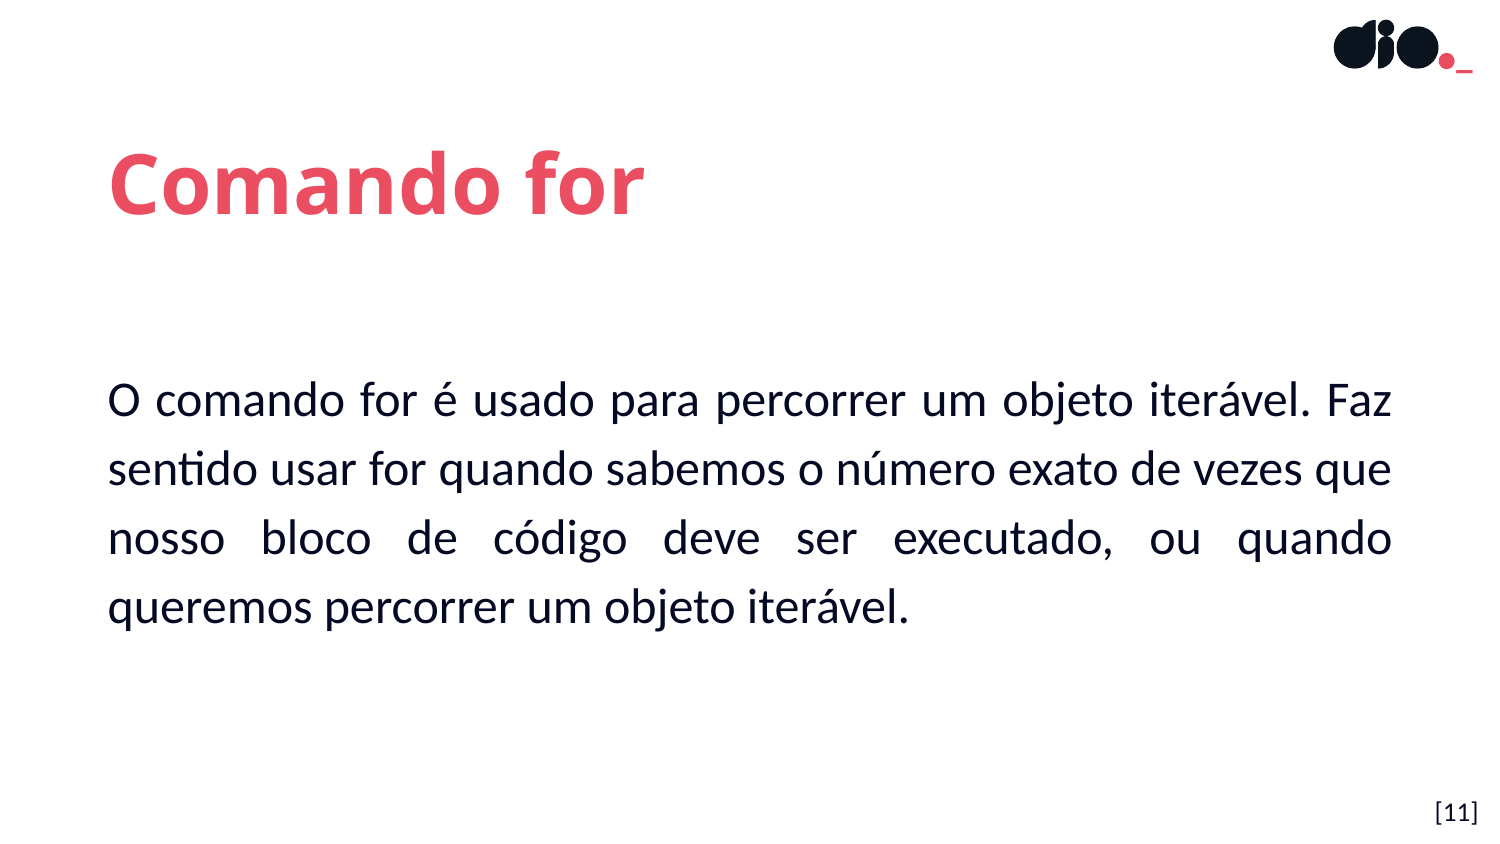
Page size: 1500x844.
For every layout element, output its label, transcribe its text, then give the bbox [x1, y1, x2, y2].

picture [1333, 19, 1473, 74]
text_box Comando for [92, 104, 1408, 243]
text_box O comando for é usado para percorrer um objeto iterável. Faz sentido usar for quando sabemos o número exato de vezes que nosso bloco de código deve ser executado, ou quando queremos percorrer um objeto iterável. [92, 243, 1408, 749]
slide_number [11] [1403, 779, 1494, 844]
